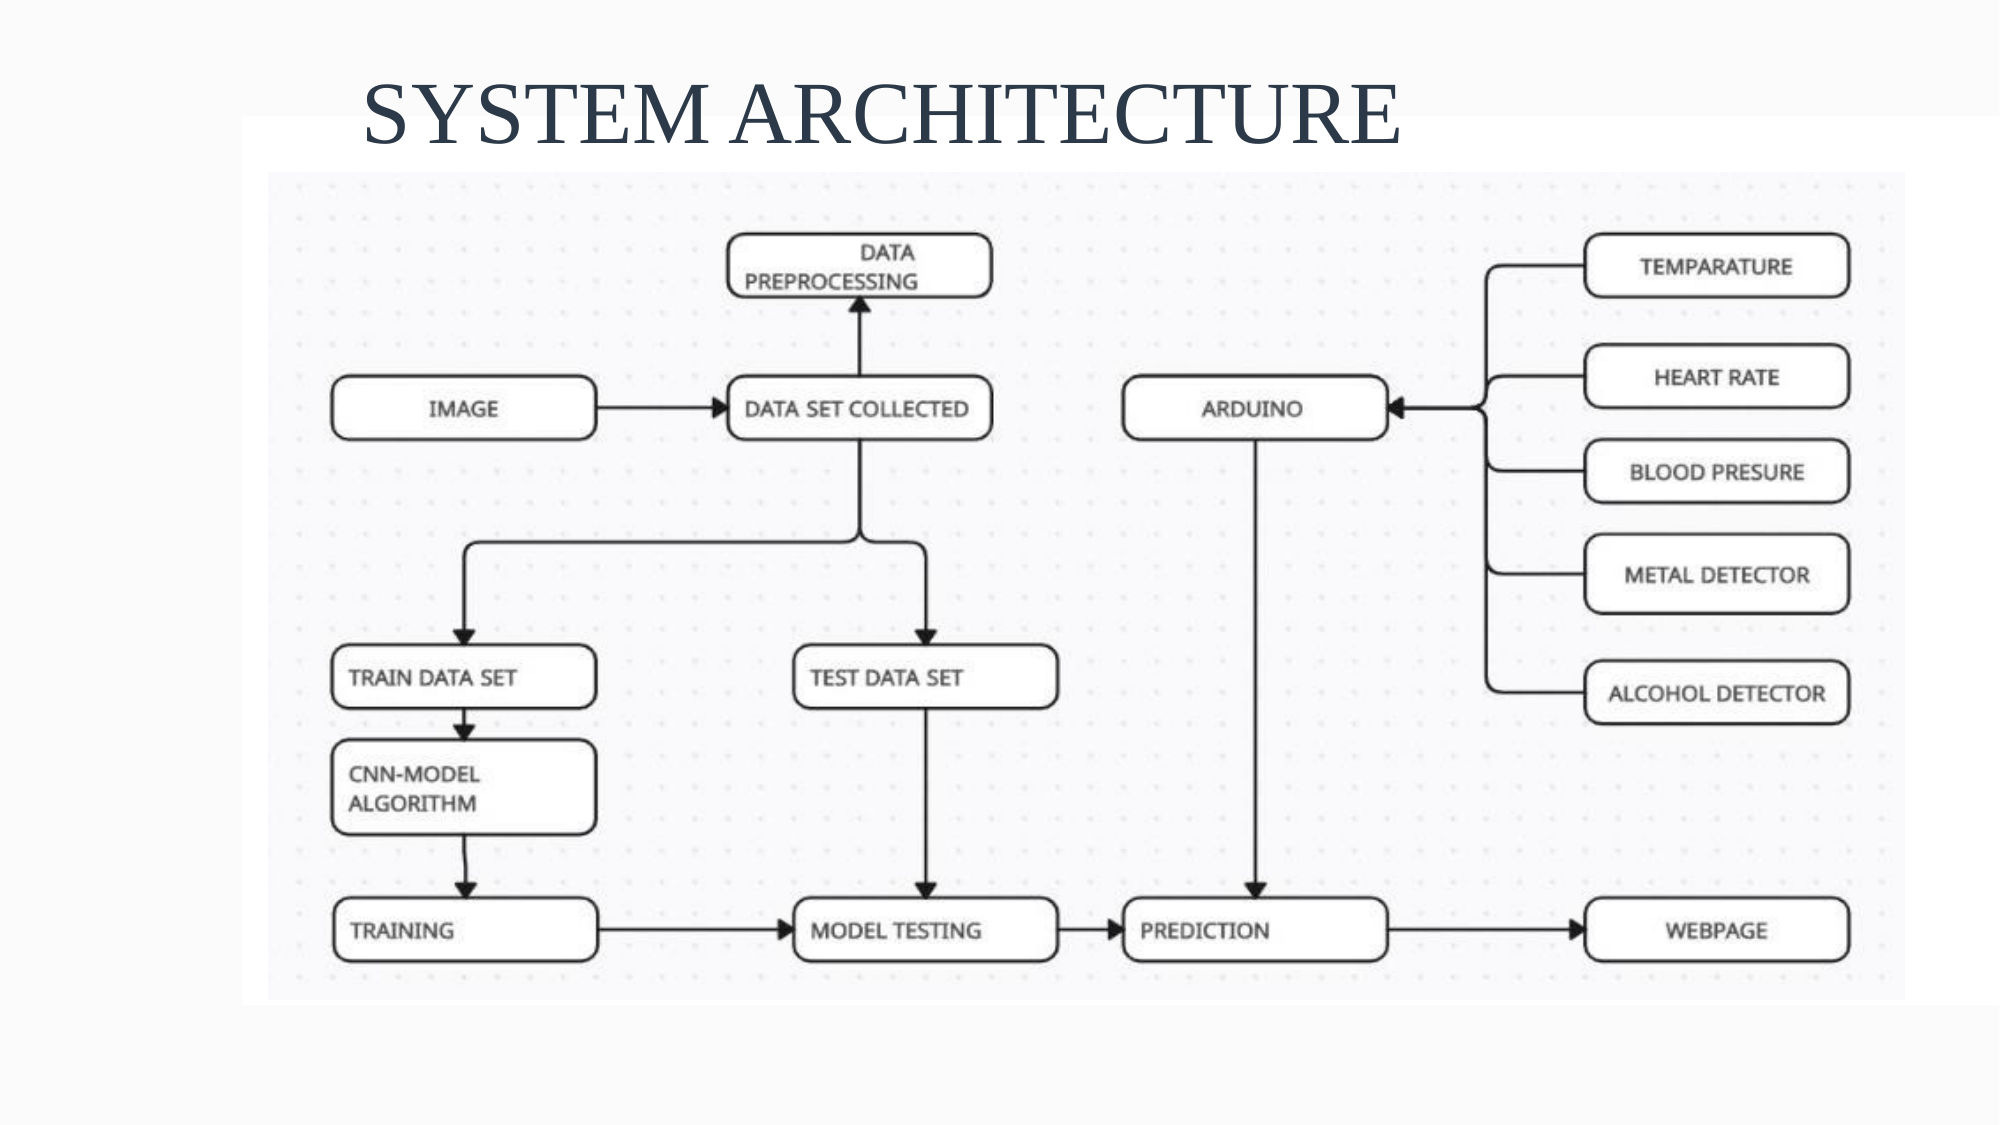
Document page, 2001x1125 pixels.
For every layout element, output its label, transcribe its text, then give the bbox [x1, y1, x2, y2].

picture [268, 172, 1905, 1001]
title SYSTEM ARCHITECTURE [346, 59, 1799, 171]
